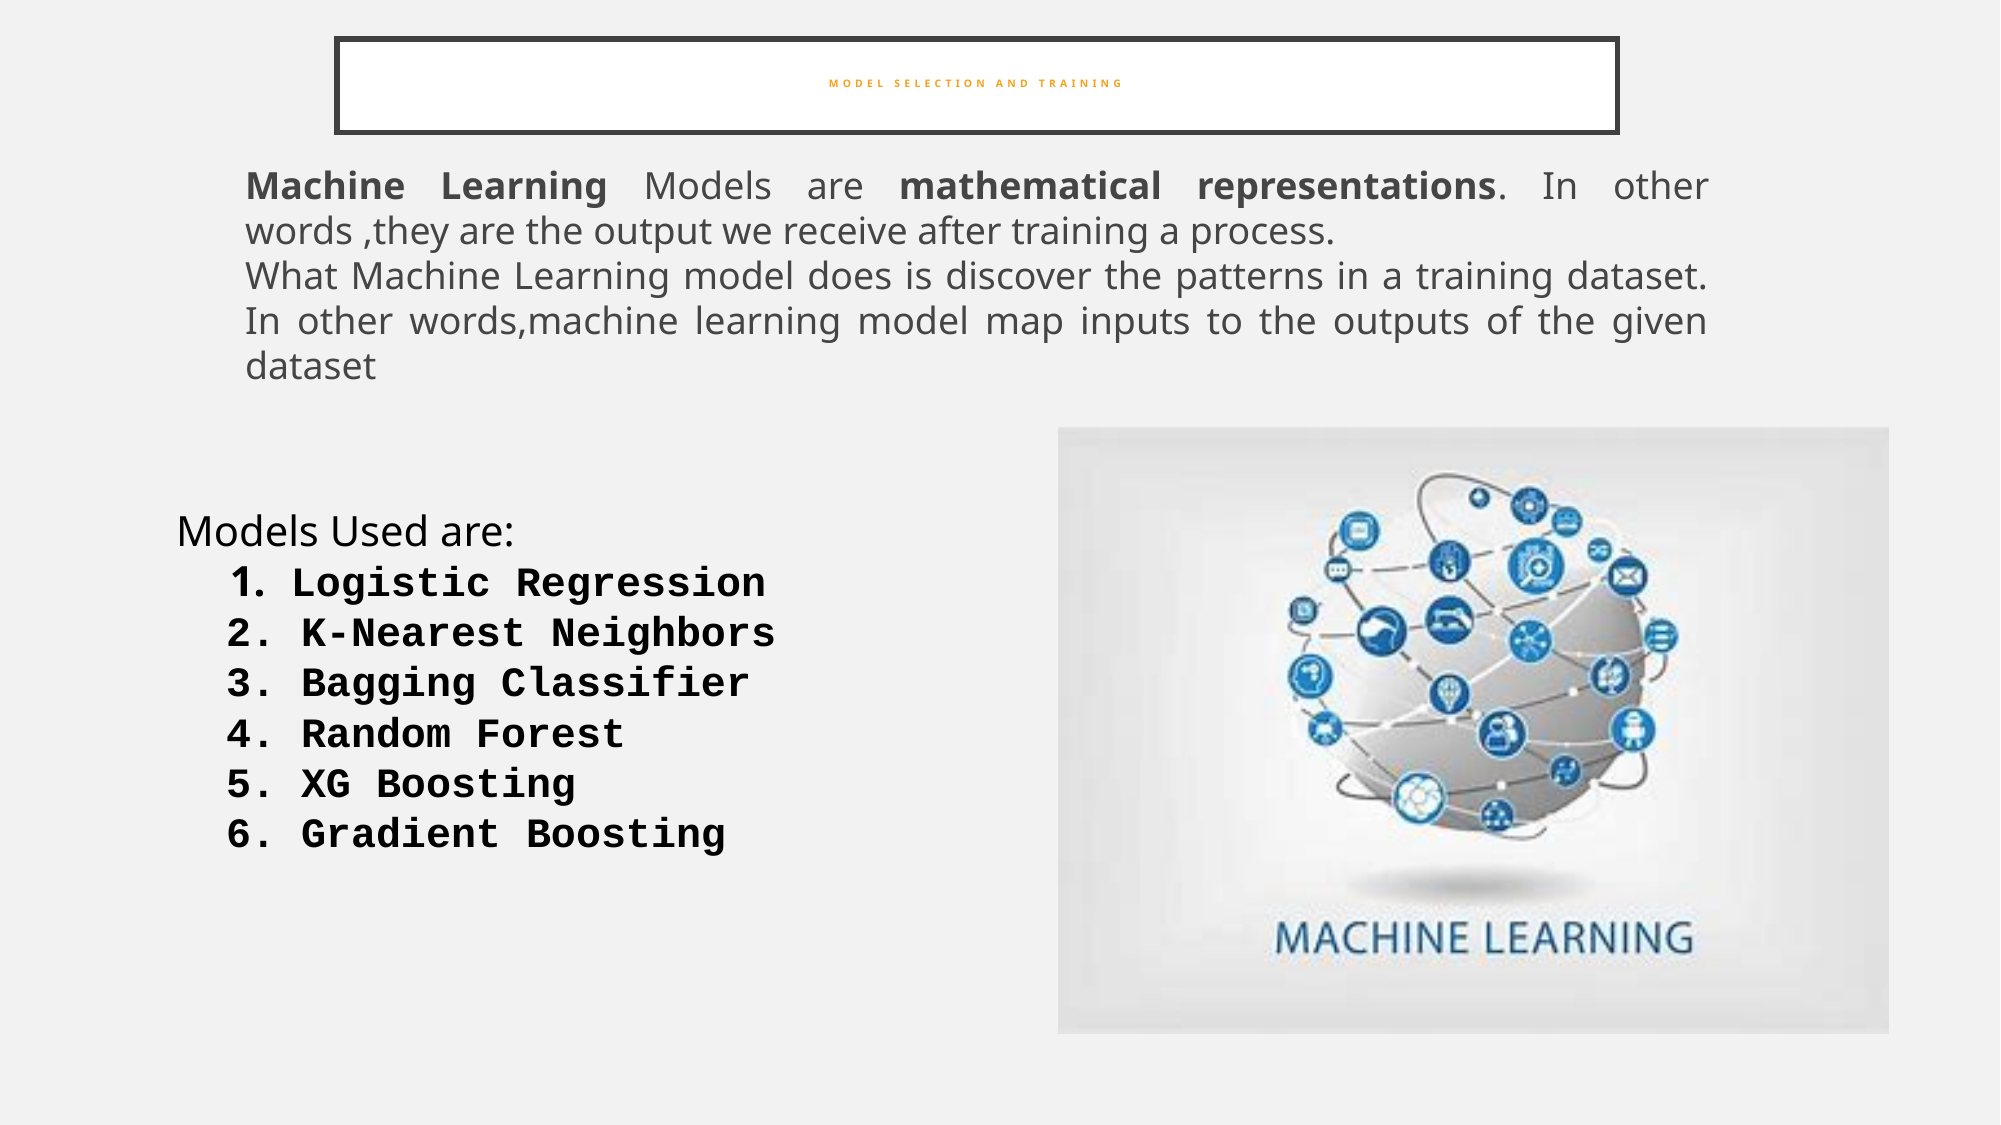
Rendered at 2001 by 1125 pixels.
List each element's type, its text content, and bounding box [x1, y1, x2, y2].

title Model Selection and Training [334, 36, 1620, 135]
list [1057, 427, 1889, 1034]
text_box Models Used are: 1. Logistic Regression 2. K-Nearest Neighbors 3. Bagging Classifier 4. Random Forest 5. XG Boosting 6. Gradient Boosting [161, 497, 894, 863]
text_box Machine Learning Models are mathematical representations. In other words ,they are the output we receive after training a process. What Machine Learning model does is discover the patterns in a training dataset. In other words,machine learning model map inputs to the outputs of the given dataset [230, 154, 1724, 395]
